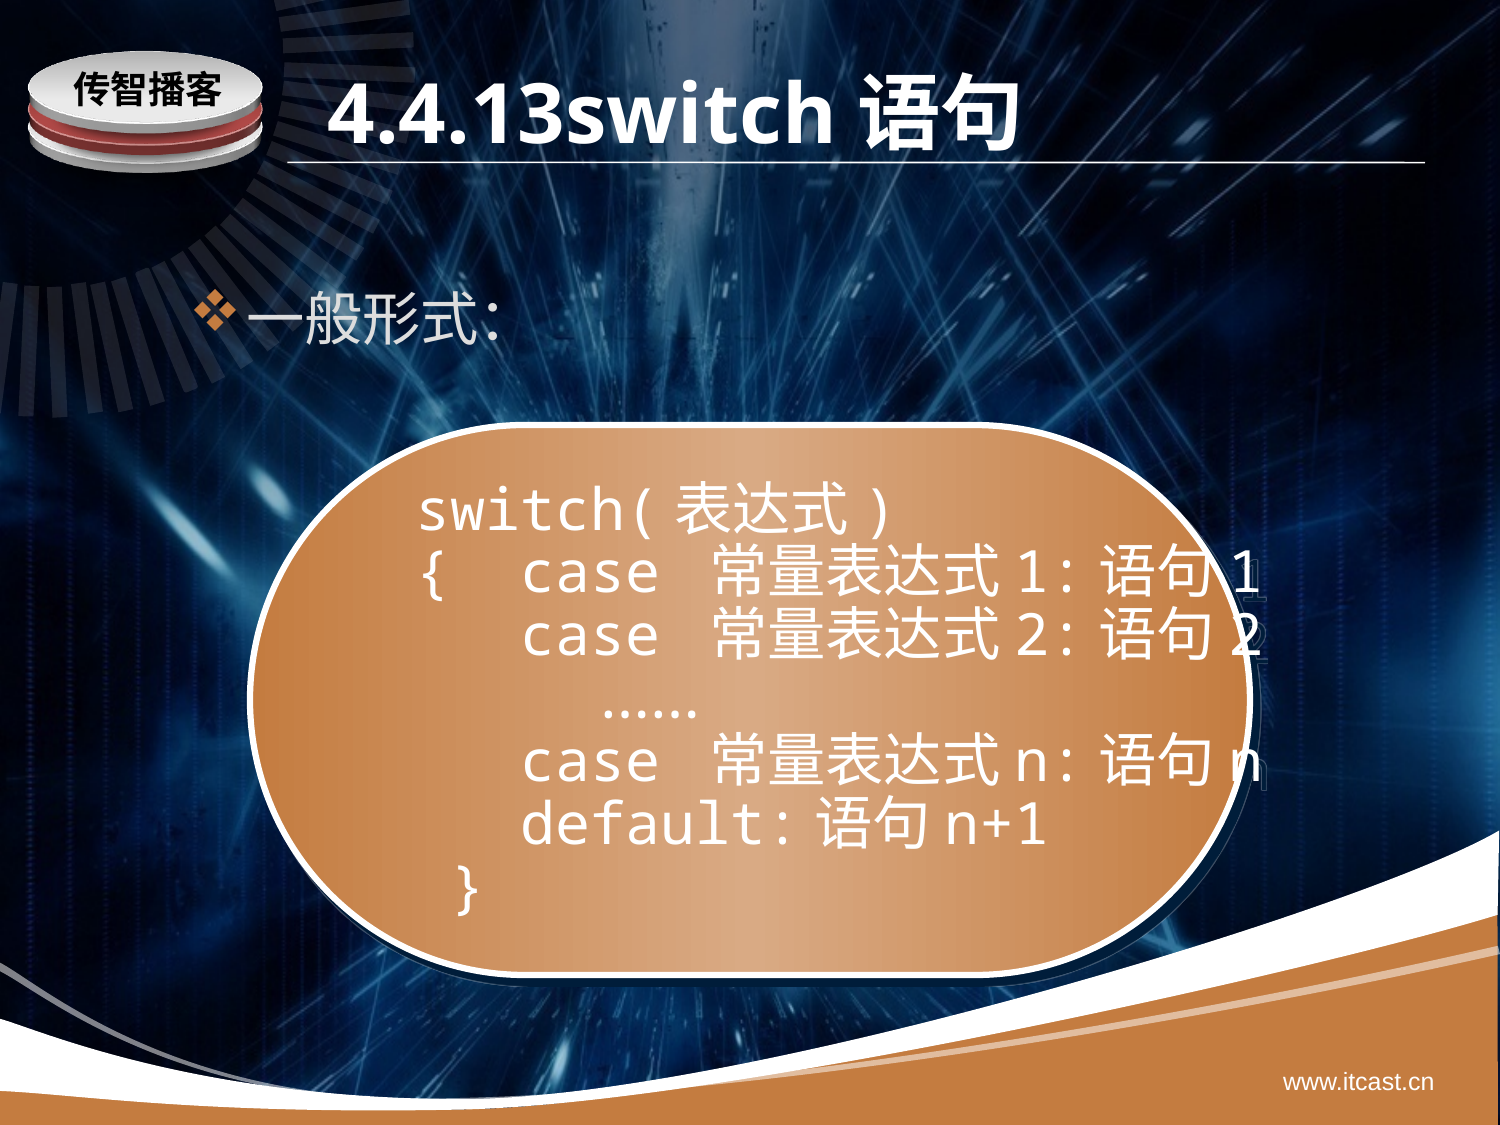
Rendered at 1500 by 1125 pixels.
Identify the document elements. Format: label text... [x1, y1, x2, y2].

footer www.itcast.cn [974, 1058, 1451, 1104]
title 4.4.13switch语句 [312, 37, 1426, 183]
text_box switch(表达式) { case 常量表达式1:语句1 case 常量表达式2:语句2 …… case 常量表达式n:语句n default:语句n+1 } [249, 424, 1250, 976]
picture [0, 972, 234, 1080]
text_box do [0, 962, 299, 1089]
picture [0, 0, 1500, 1098]
text_box 一般形式： [174, 275, 1425, 375]
